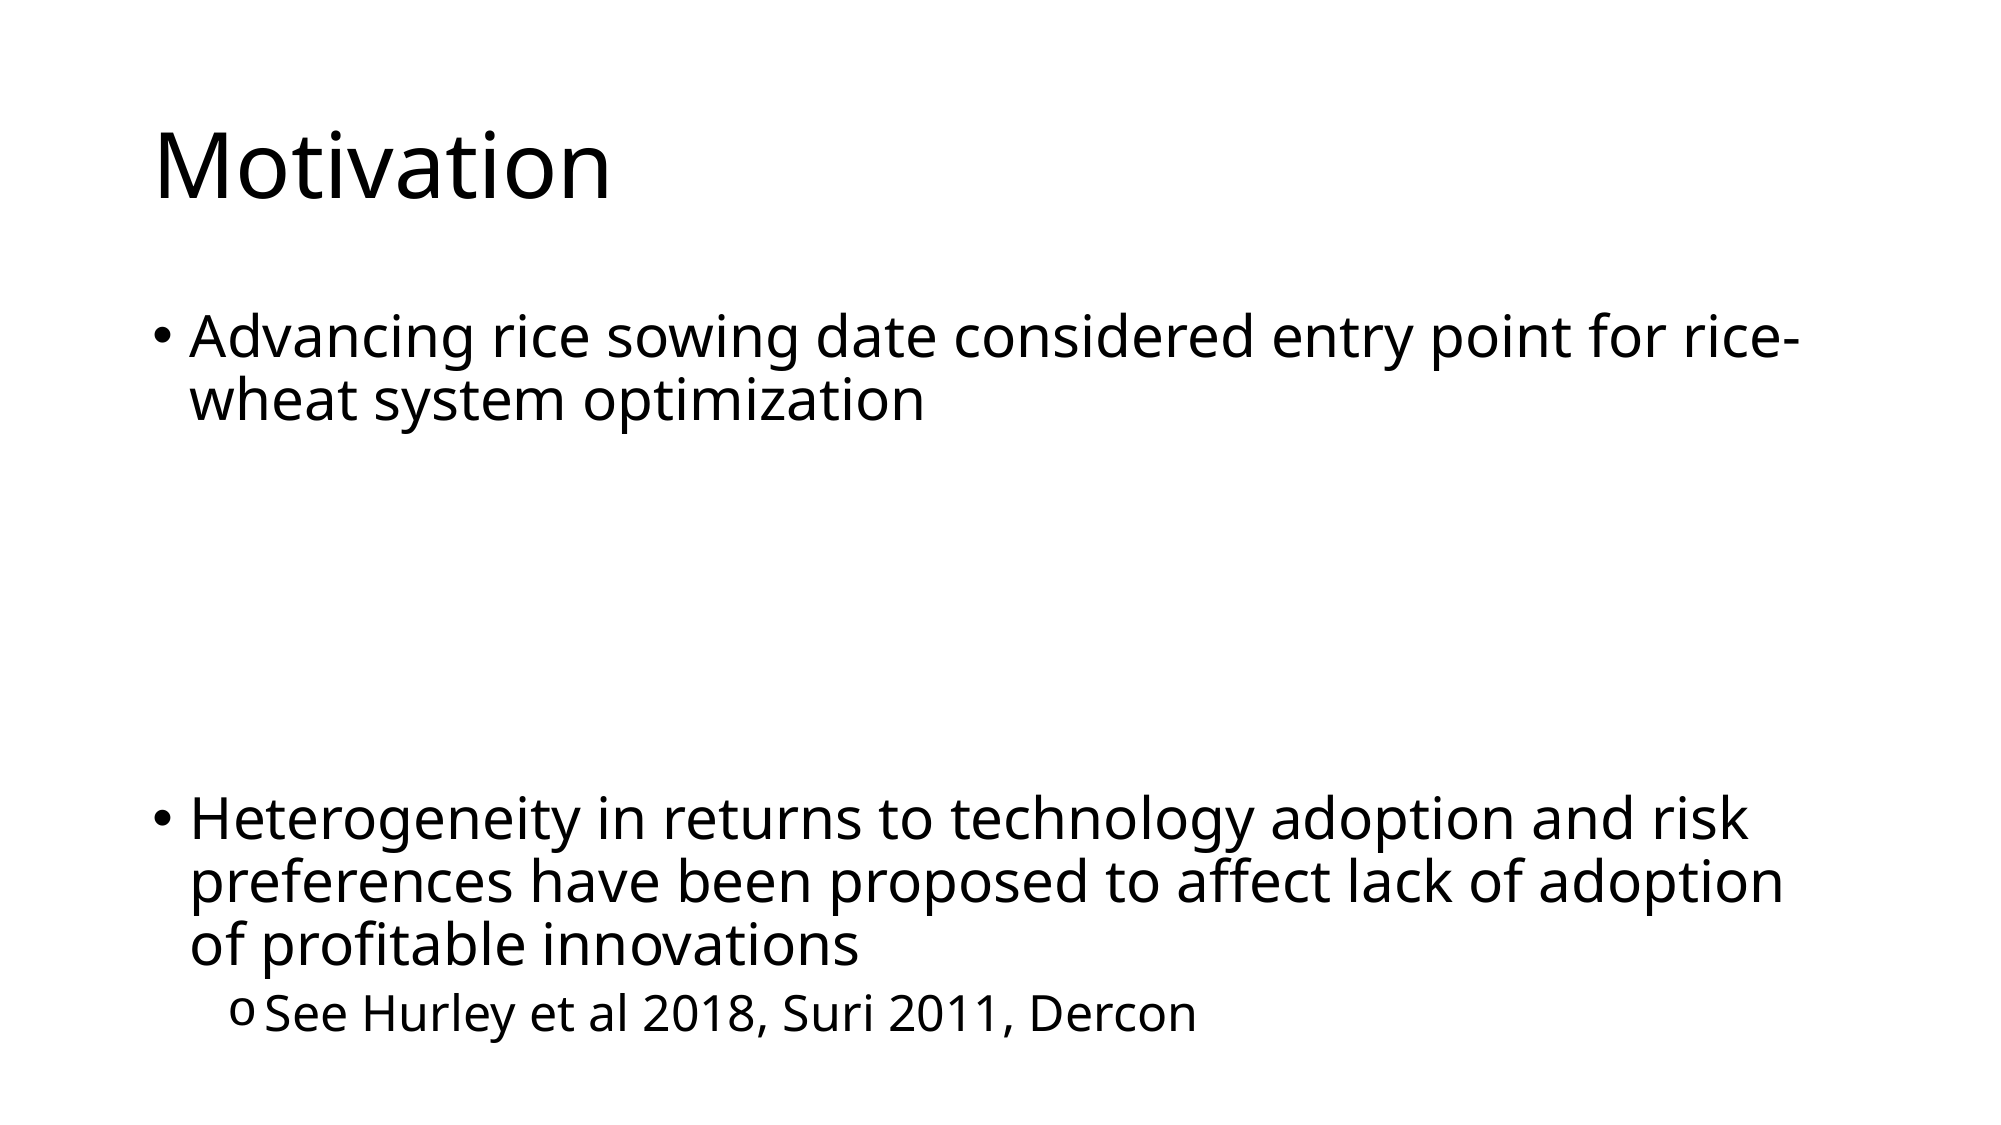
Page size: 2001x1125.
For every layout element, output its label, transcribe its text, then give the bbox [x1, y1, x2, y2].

title Motivation [137, 59, 1863, 278]
list Advancing rice sowing date considered entry point for rice-wheat system optimization Heterogeneity in returns to technology adoption and risk preferences have been proposed to affect lack of adoption of profitable innovations See Hurley et al 2018, Suri 2011, Dercon [137, 299, 1863, 1014]
